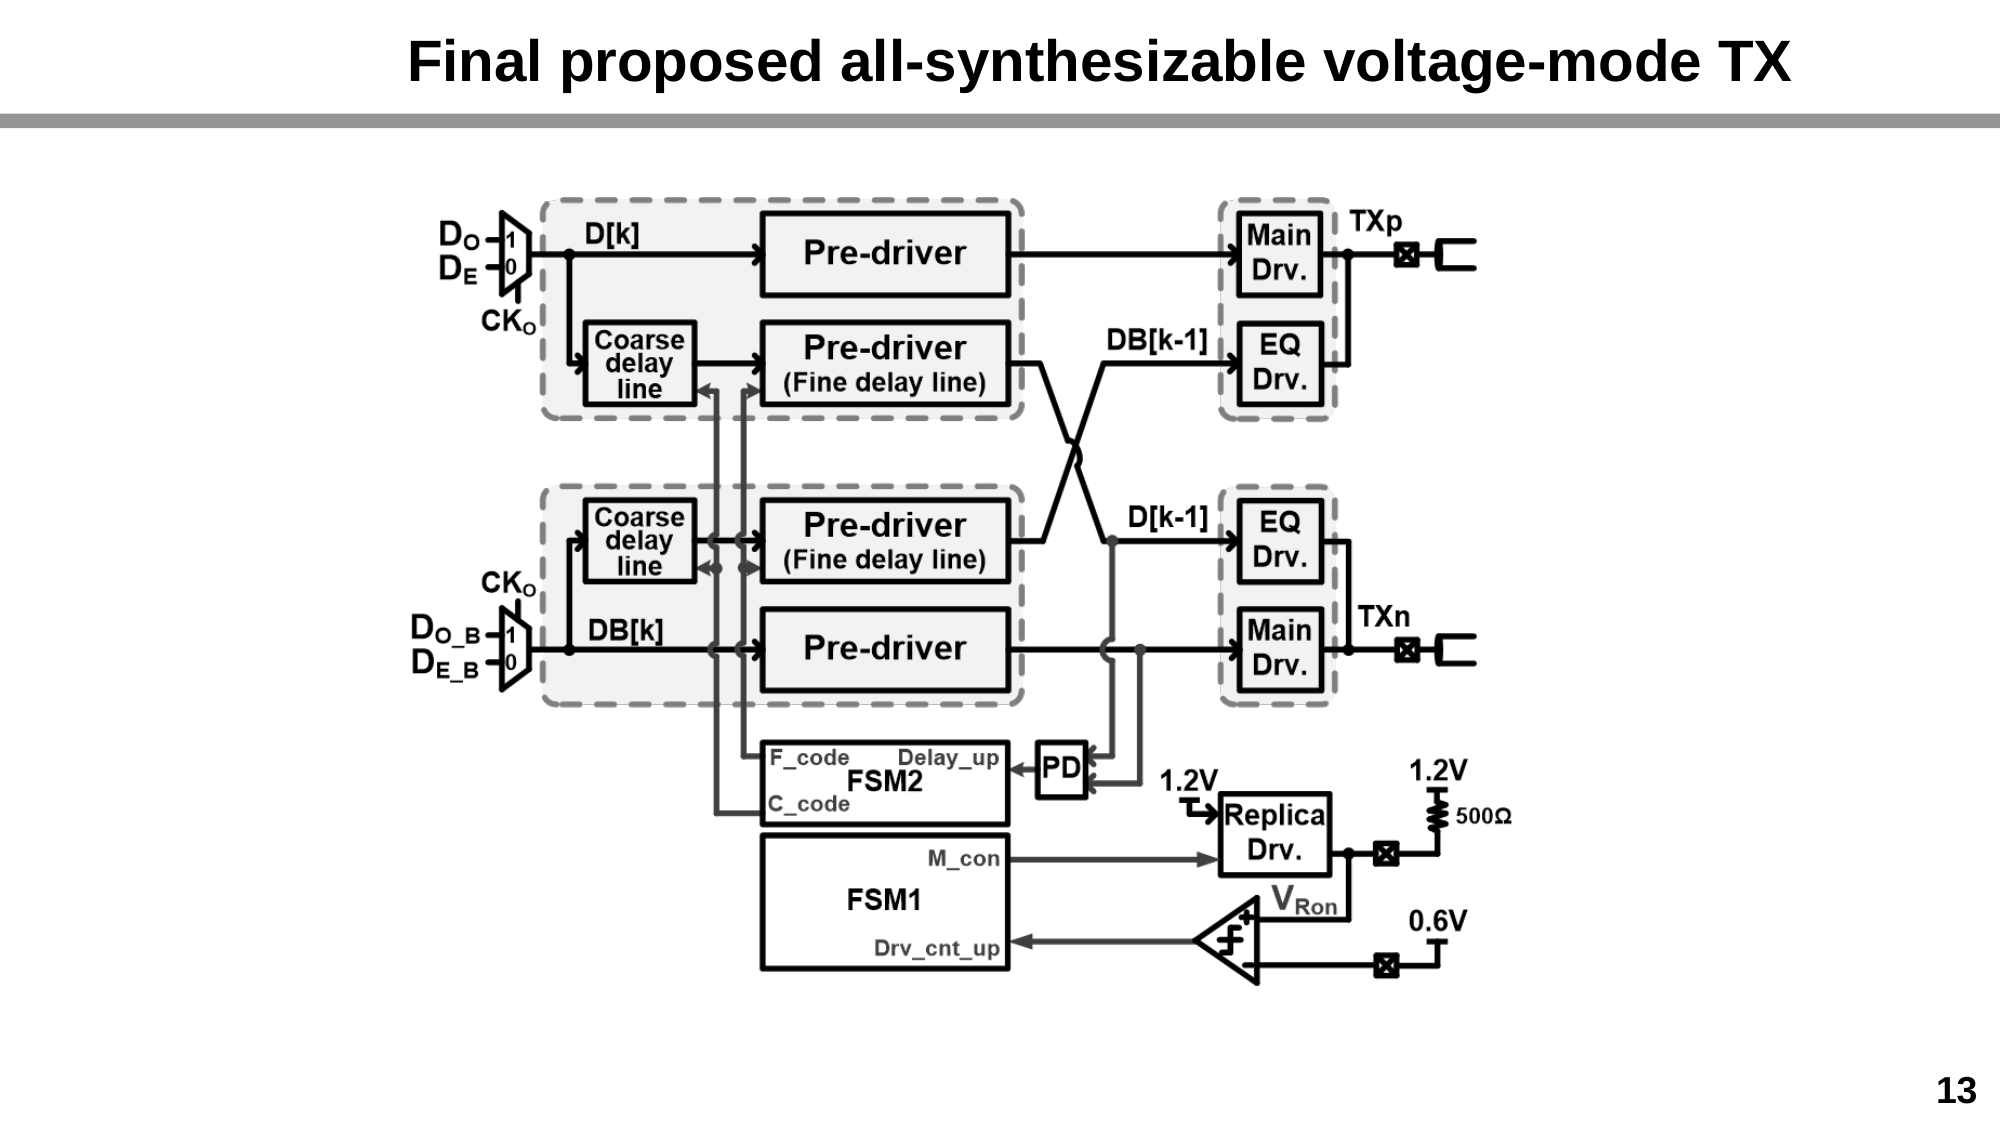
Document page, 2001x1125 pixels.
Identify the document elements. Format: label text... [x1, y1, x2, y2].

title Final proposed all-synthesizable voltage-mode TX [220, 0, 1981, 121]
picture [409, 196, 1519, 988]
